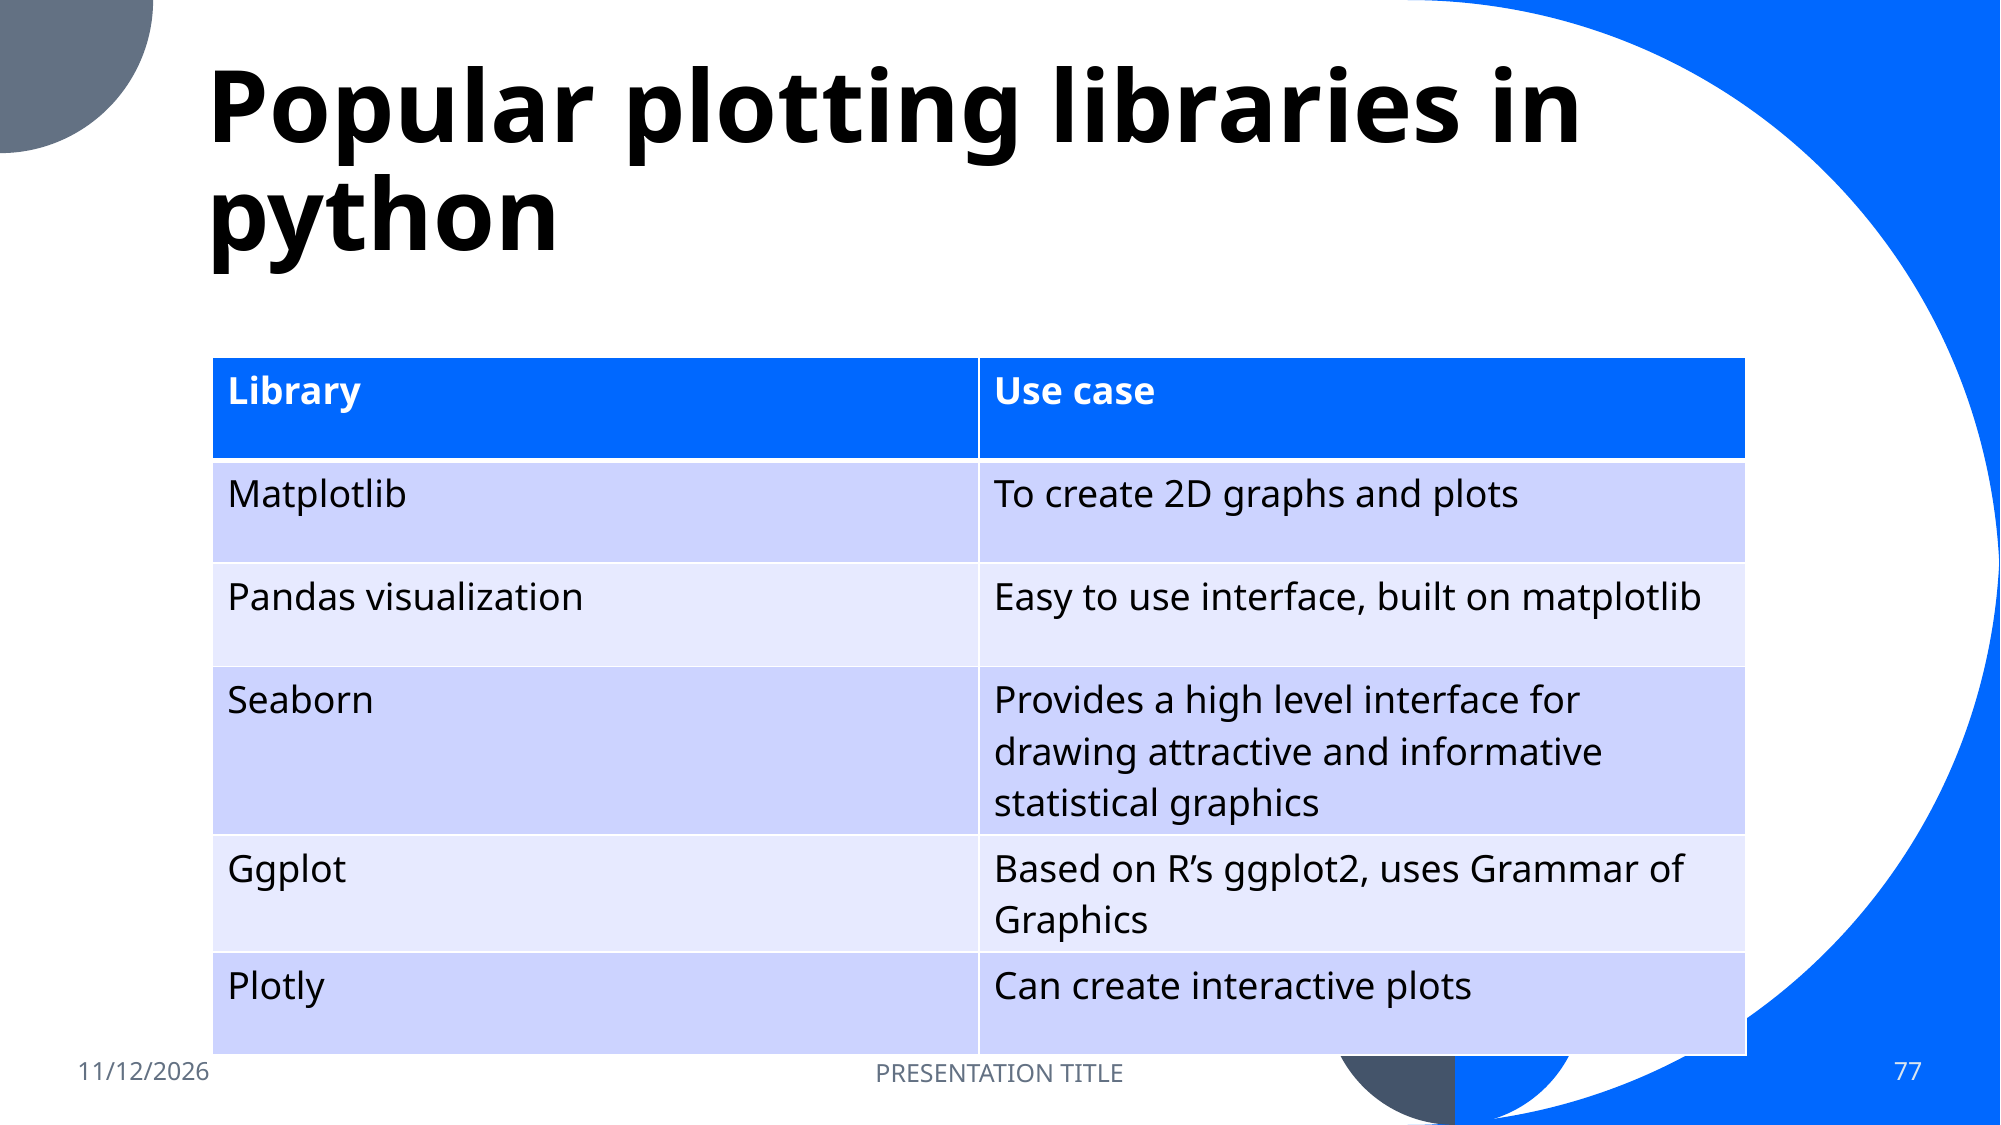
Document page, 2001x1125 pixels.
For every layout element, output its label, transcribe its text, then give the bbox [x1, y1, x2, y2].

table_cell Ggplot [213, 836, 978, 951]
table_cell Pandas visualization [213, 564, 978, 666]
footer PRESENTATION TITLE [662, 1042, 1338, 1103]
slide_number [62, 1042, 513, 1103]
table_cell Plotly [213, 953, 978, 1054]
table_cell Based on R’s ggplot2, uses Grammar of Graphics [980, 836, 1745, 951]
table_cell Matplotlib [213, 463, 978, 562]
table_header Use case [980, 358, 1745, 458]
title Popular plotting libraries in python [191, 62, 1796, 280]
table_header Library [213, 358, 978, 458]
table_cell Seaborn [213, 667, 978, 834]
table_cell To create 2D graphs and plots [980, 463, 1745, 562]
table_cell Provides a high level interface for drawing attractive and informative statistical graphics [980, 667, 1745, 834]
slide_number 77 [1665, 1042, 1938, 1103]
table_cell Can create interactive plots [980, 953, 1745, 1054]
table_cell Easy to use interface, built on matplotlib [980, 564, 1745, 666]
